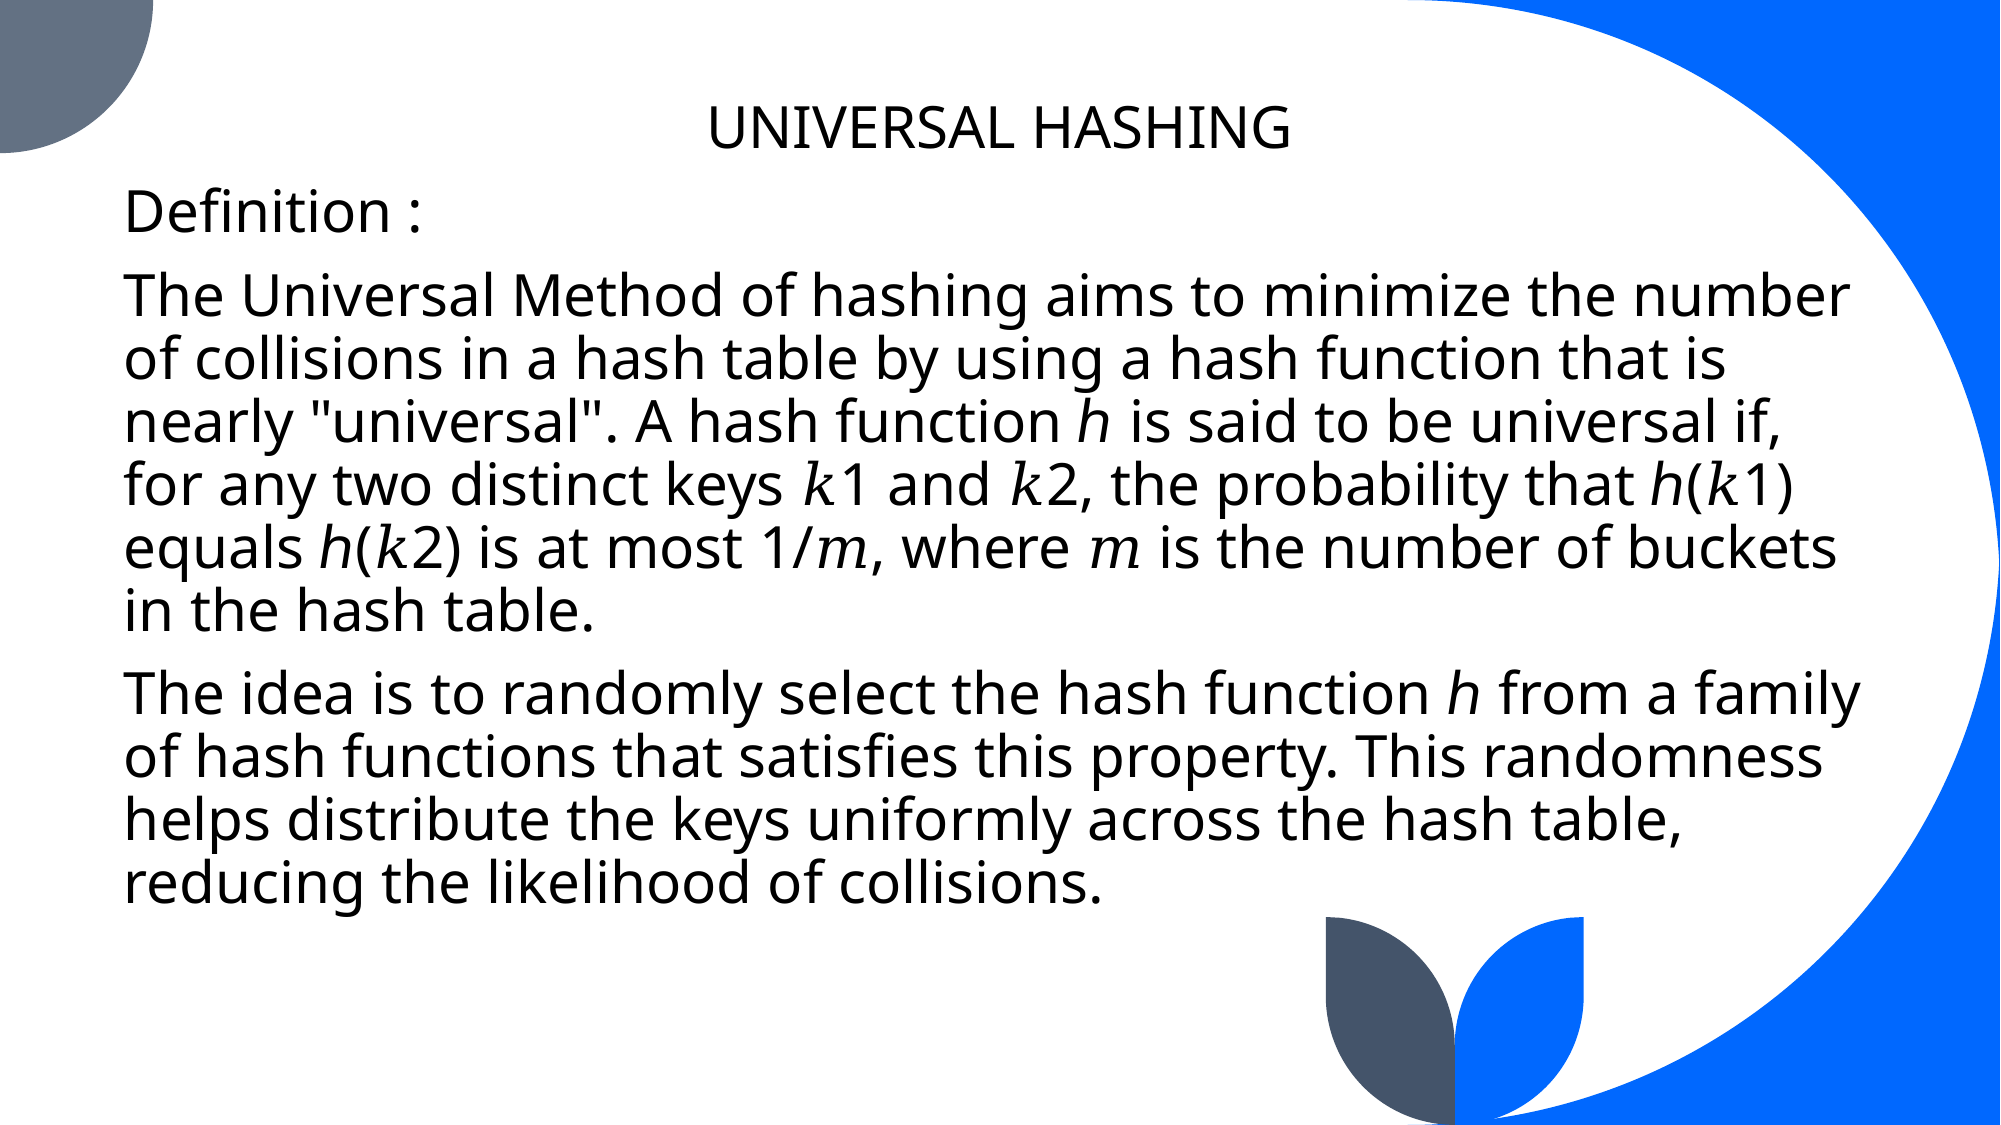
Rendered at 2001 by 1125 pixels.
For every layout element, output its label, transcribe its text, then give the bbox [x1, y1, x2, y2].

title [190, 16, 1795, 90]
list UNIVERSAL HASHING Definition : The Universal Method of hashing aims to minimize the number of collisions in a hash table by using a hash function that is nearly "universal". A hash function ℎ is said to be universal if, for any two distinct keys 𝑘1​ and 𝑘2​, the probability that ℎ(𝑘1) equals ℎ(𝑘2) is at most 1/𝑚​, where 𝑚 is the number of buckets in the hash table. The idea is to randomly select the hash function ℎ from a family of hash functions that satisfies this property. This randomness helps distribute the keys uniformly across the hash table, reducing the likelihood of collisions. [108, 90, 1892, 1034]
